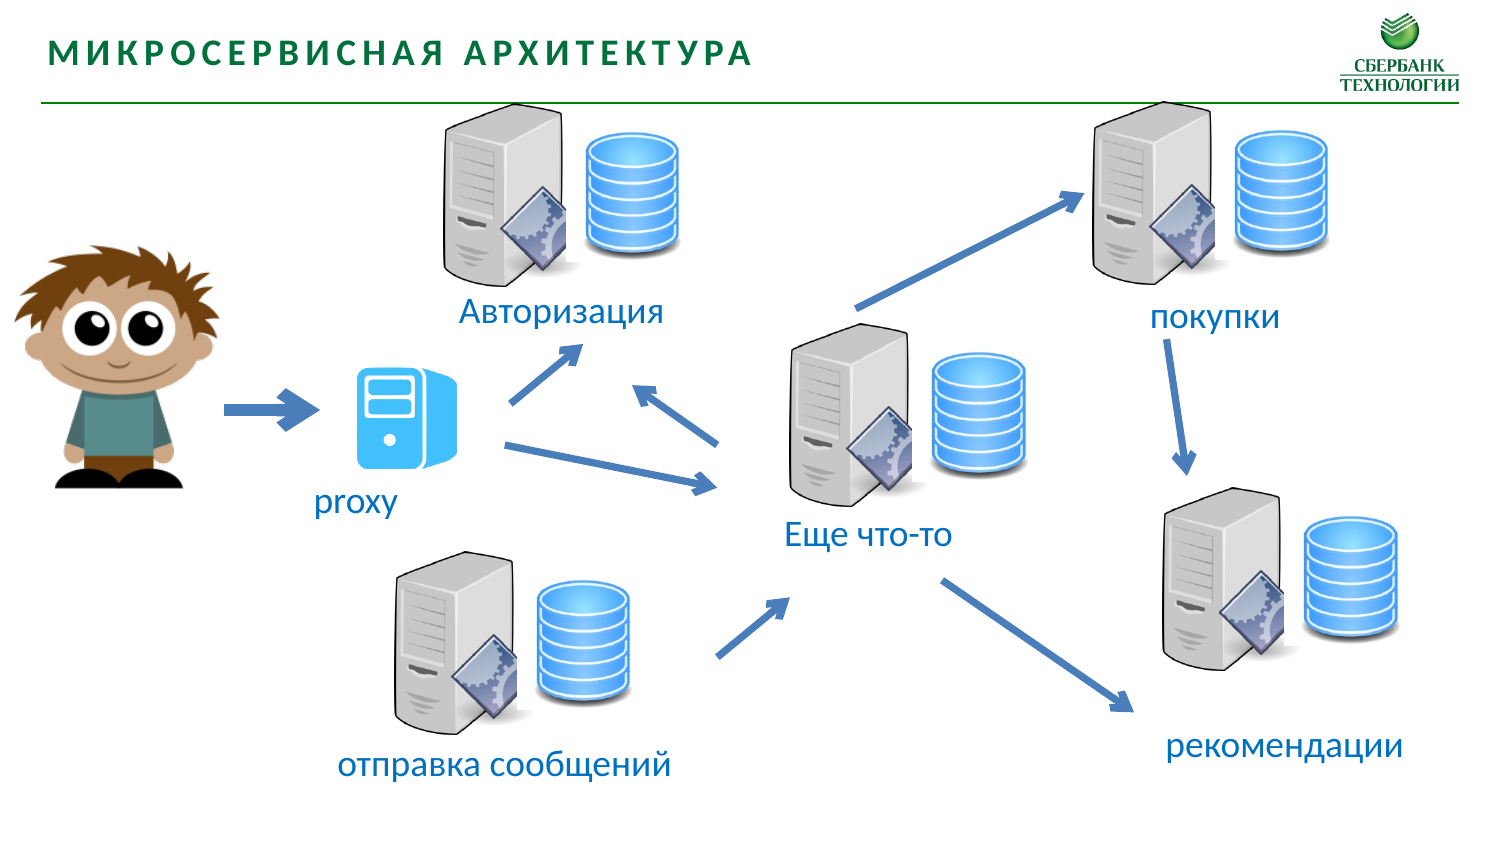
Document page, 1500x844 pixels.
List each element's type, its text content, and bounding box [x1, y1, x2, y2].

picture [394, 551, 650, 735]
text_box рекомендации [1150, 712, 1420, 773]
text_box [631, 384, 718, 444]
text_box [504, 444, 718, 488]
picture [0, 220, 265, 515]
text_box отправка сообщений [322, 731, 687, 792]
text_box Еще что-то [769, 501, 969, 561]
text_box proxy [298, 468, 414, 529]
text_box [510, 343, 584, 405]
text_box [1166, 338, 1188, 477]
picture [1340, 13, 1459, 91]
picture [789, 323, 1045, 507]
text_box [941, 580, 1135, 713]
picture [1161, 487, 1417, 671]
picture [1092, 101, 1348, 285]
picture [355, 367, 458, 469]
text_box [855, 192, 1085, 310]
text_box Авторизация [444, 278, 680, 339]
text_box покупки [1134, 283, 1296, 344]
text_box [717, 597, 791, 658]
picture [443, 103, 698, 287]
text_box Микросервисная архитектура [47, 20, 1122, 73]
